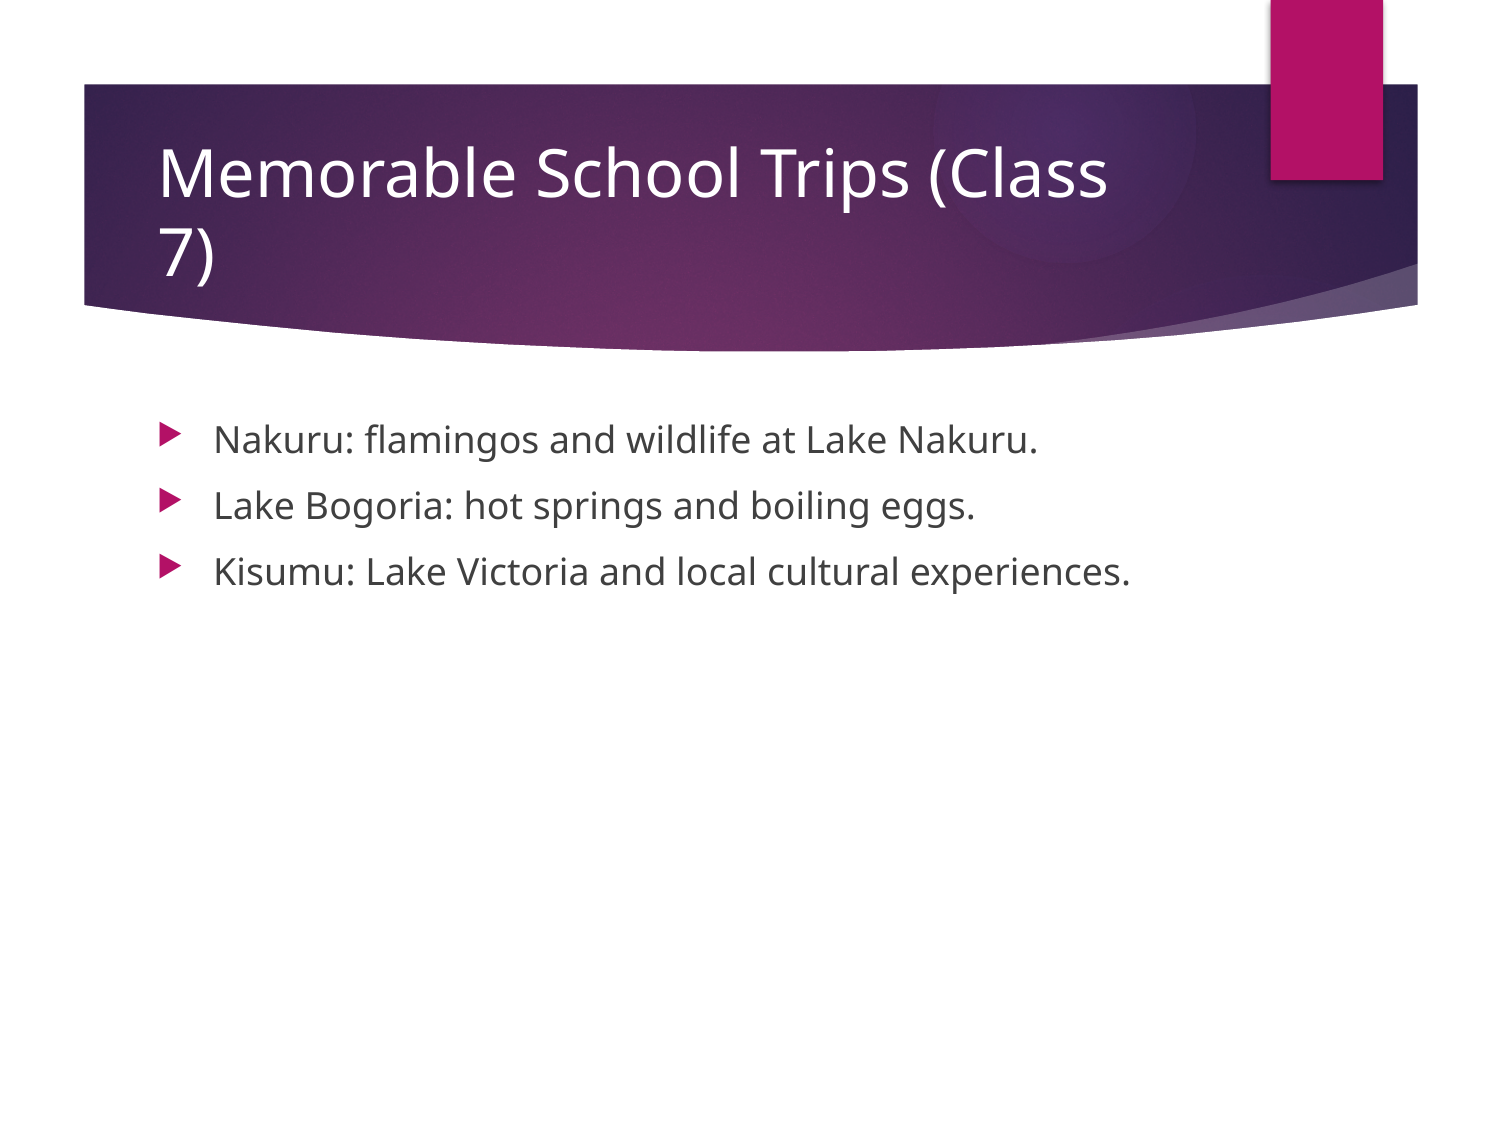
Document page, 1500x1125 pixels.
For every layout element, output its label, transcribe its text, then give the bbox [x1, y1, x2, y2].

title Memorable School Trips (Class 7) [142, 152, 1183, 269]
list Nakuru: flamingos and wildlife at Lake Nakuru. Lake Bogoria: hot springs and boiling eggs. Kisumu: Lake Victoria and local cultural experiences. [141, 408, 1183, 988]
